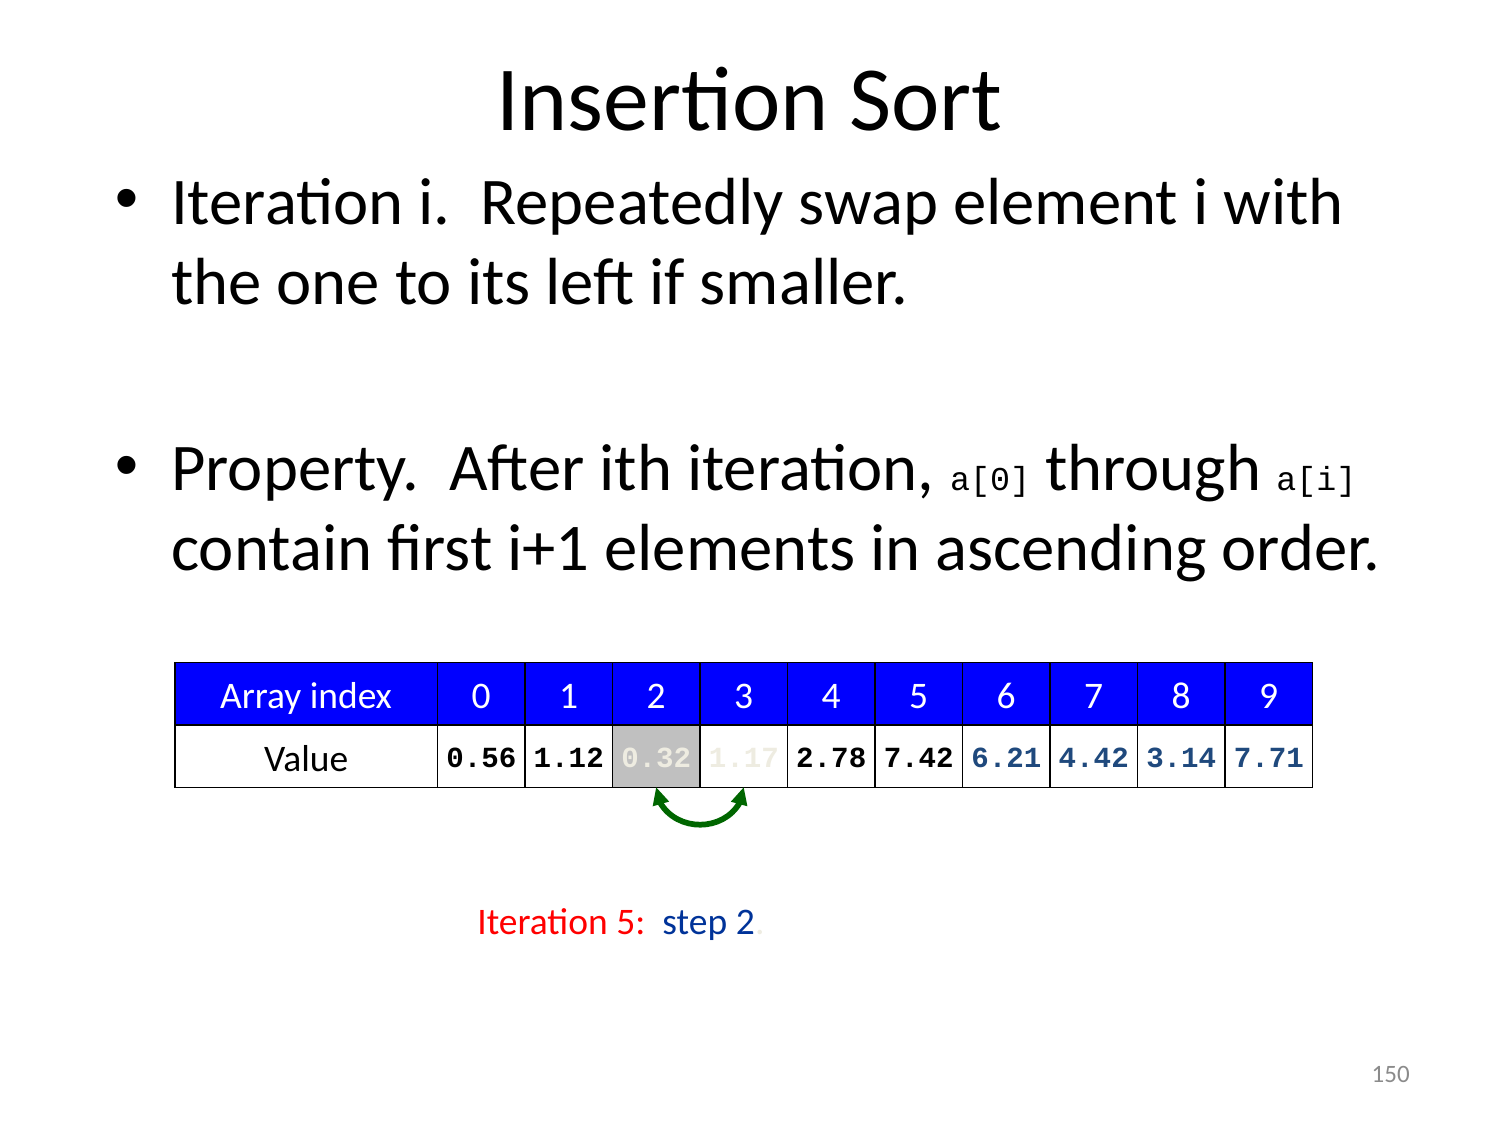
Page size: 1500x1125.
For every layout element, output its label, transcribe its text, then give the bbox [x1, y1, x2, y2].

title Insertion Sort [75, 0, 1425, 188]
list Iteration i. Repeatedly swap element i with the one to its left if smaller. Property. After ith iteration, a[0] through a[i] contain first i+1 elements in ascending order. [99, 149, 1425, 1038]
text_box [174, 662, 1313, 726]
slide_number 150 [1074, 1042, 1425, 1103]
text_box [612, 733, 788, 788]
